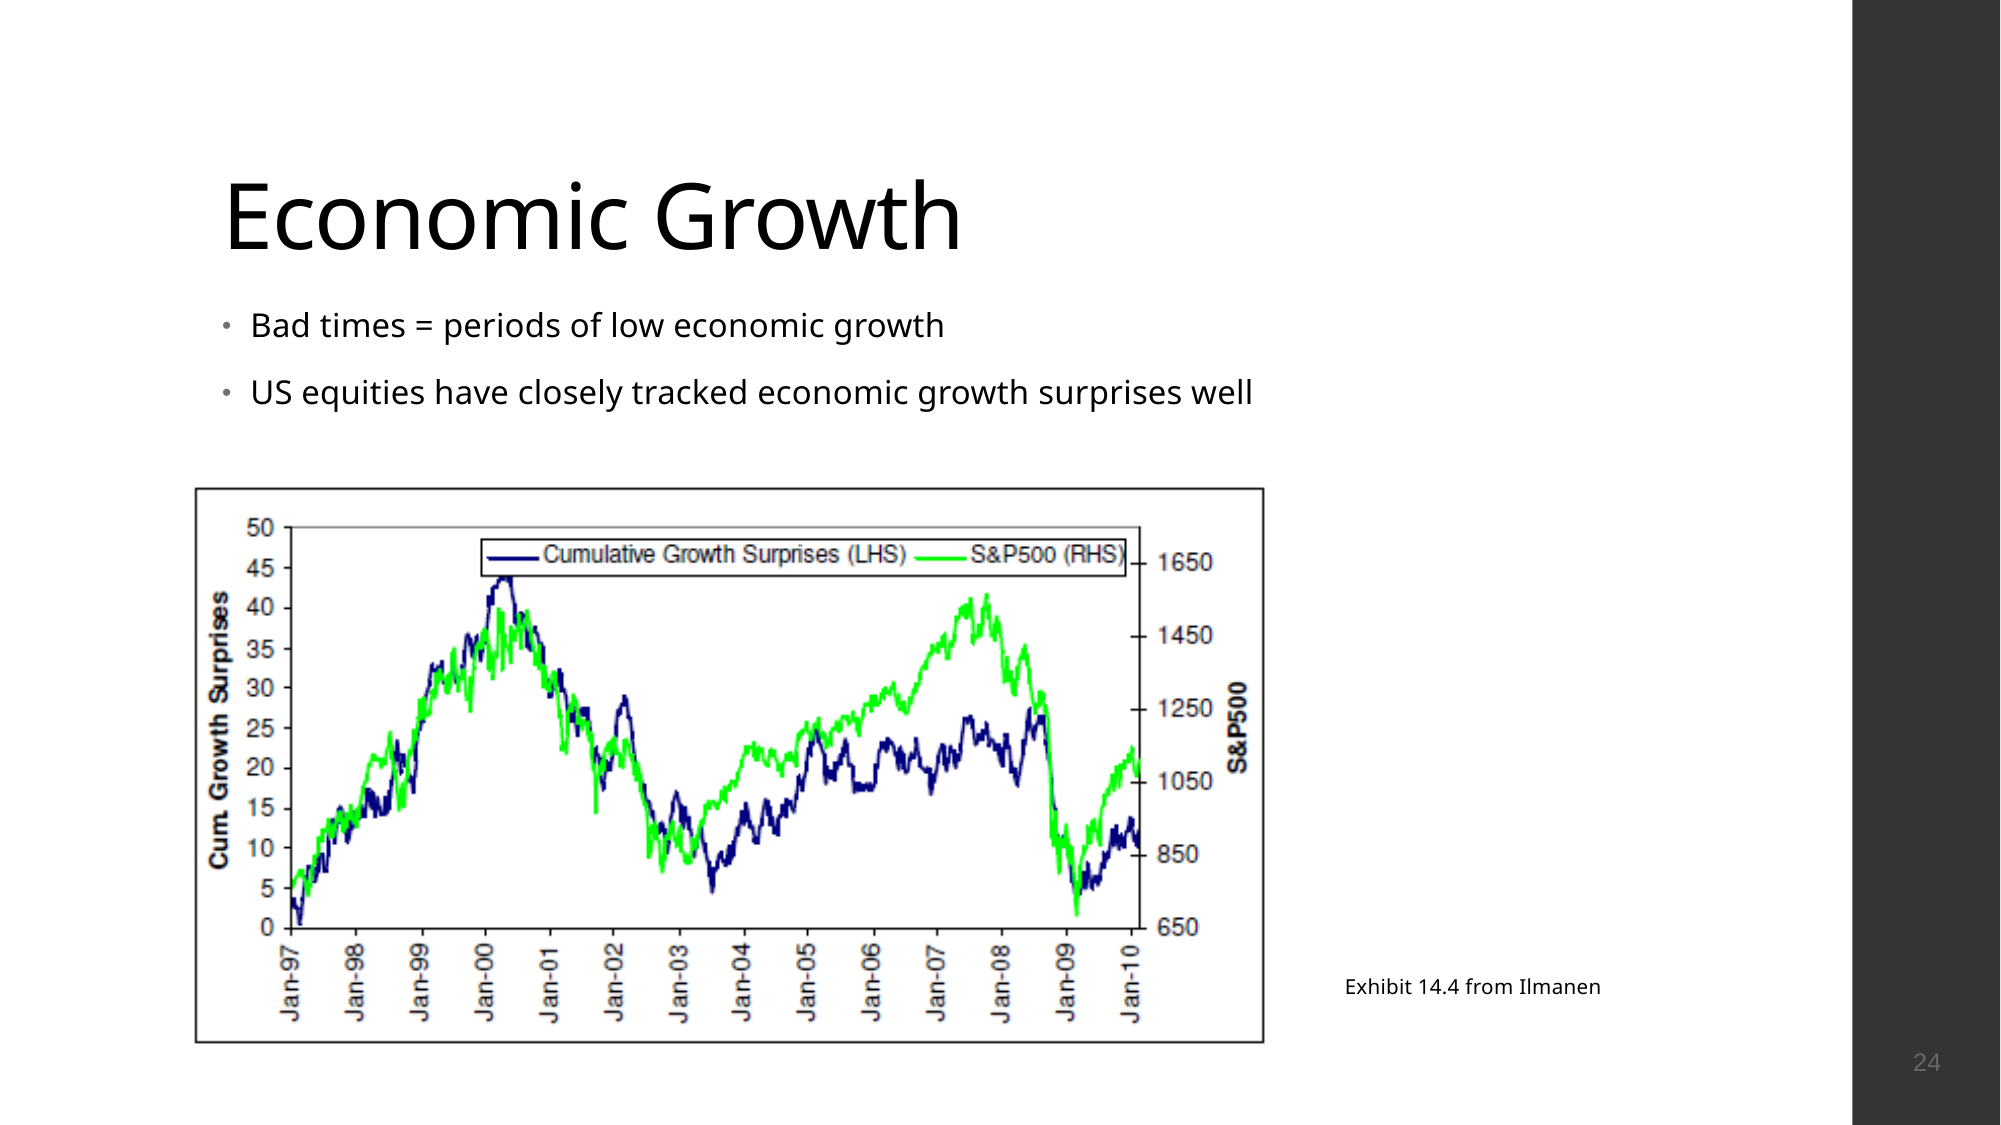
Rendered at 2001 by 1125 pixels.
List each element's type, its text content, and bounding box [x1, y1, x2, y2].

title Economic Growth [206, 60, 1797, 278]
slide_number 24 [1852, 1012, 2000, 1110]
list Bad times = periods of low economic growth US equities have closely tracked economic growth surprises well Exhibit 14.4 from Ilmanen [206, 299, 1617, 1014]
picture [160, 471, 1285, 1062]
